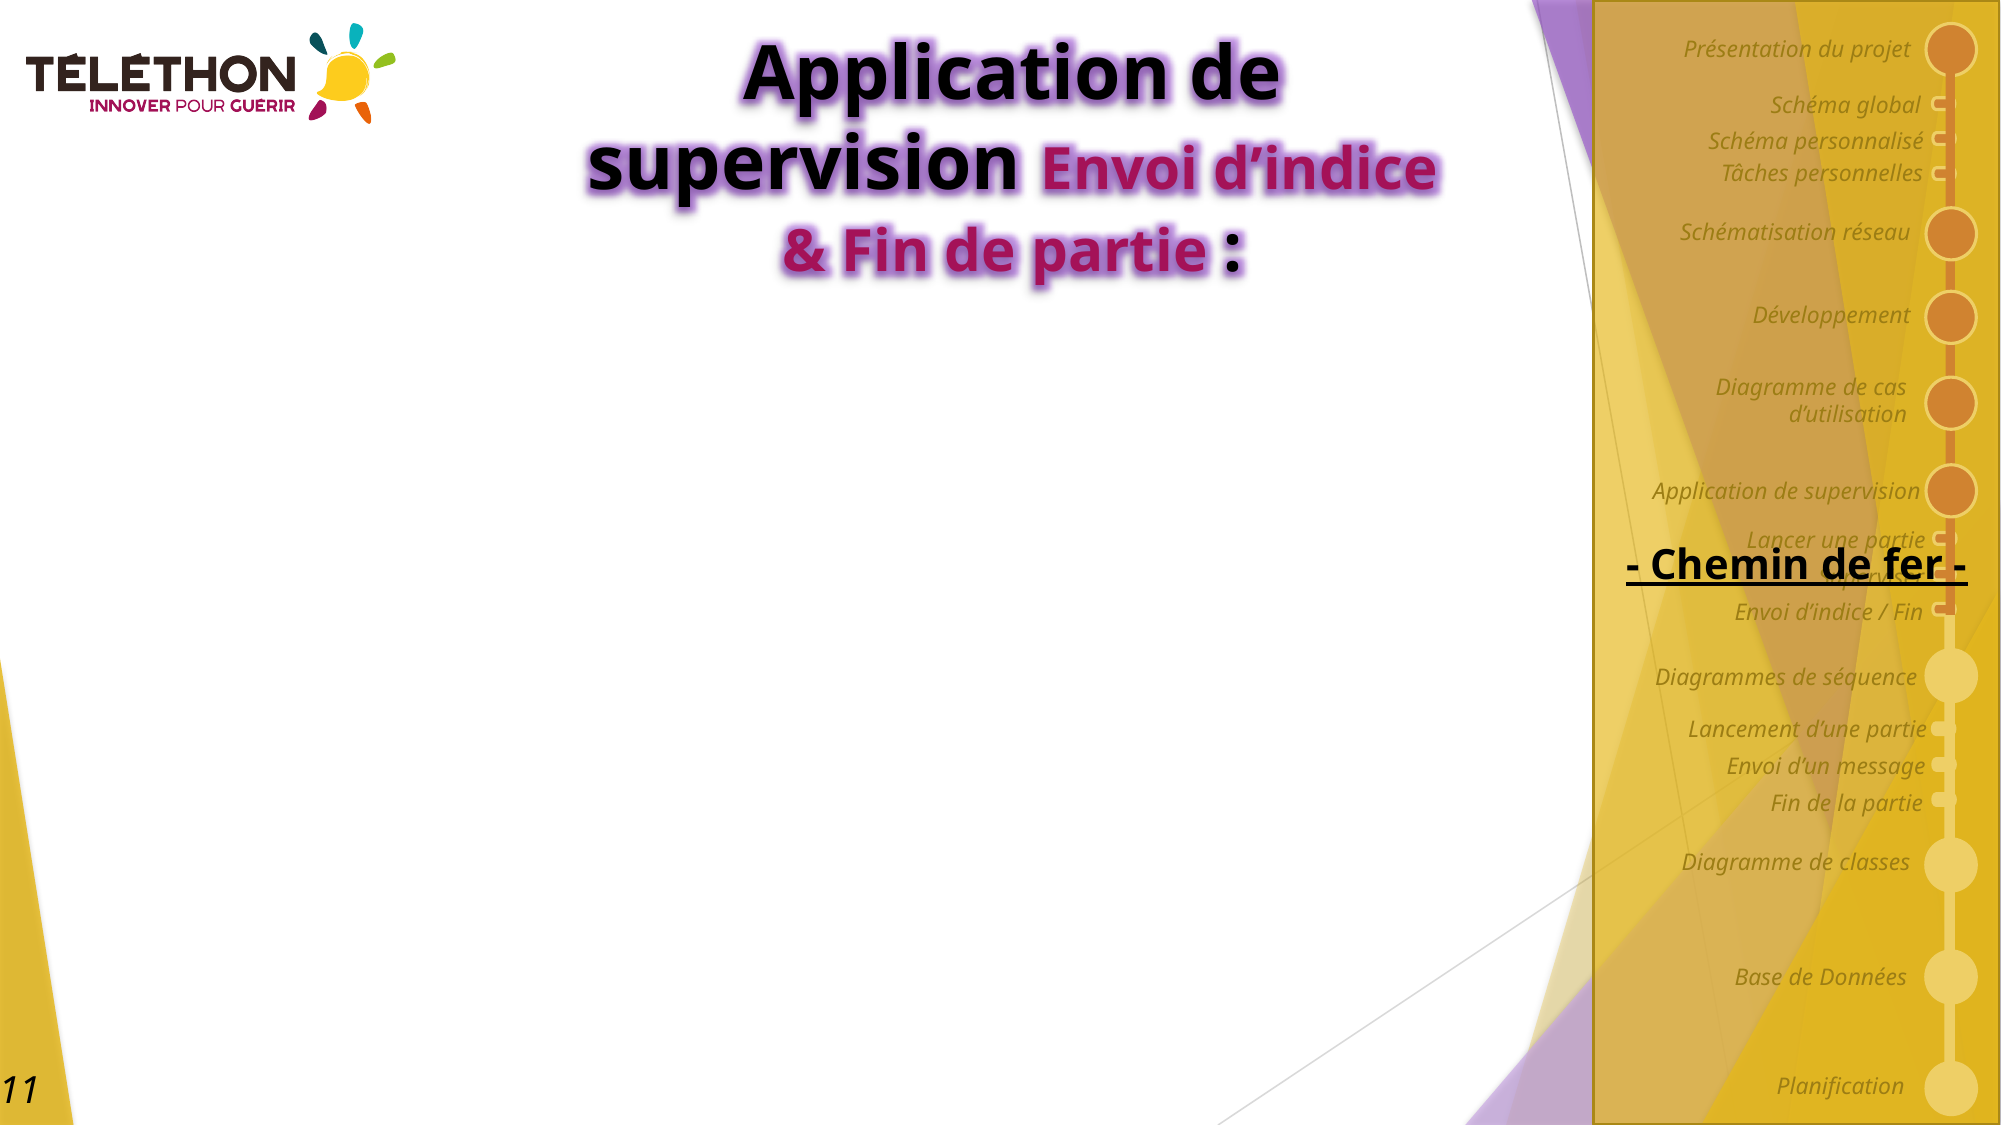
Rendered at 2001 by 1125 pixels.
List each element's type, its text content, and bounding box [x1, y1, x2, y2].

text_box - Chemin de fer - [1592, 0, 2000, 1125]
picture [22, 22, 397, 124]
text_box Application de supervision Envoi d’indice & Fin de partie : [545, 16, 1480, 292]
text_box 11 [0, 1058, 63, 1118]
